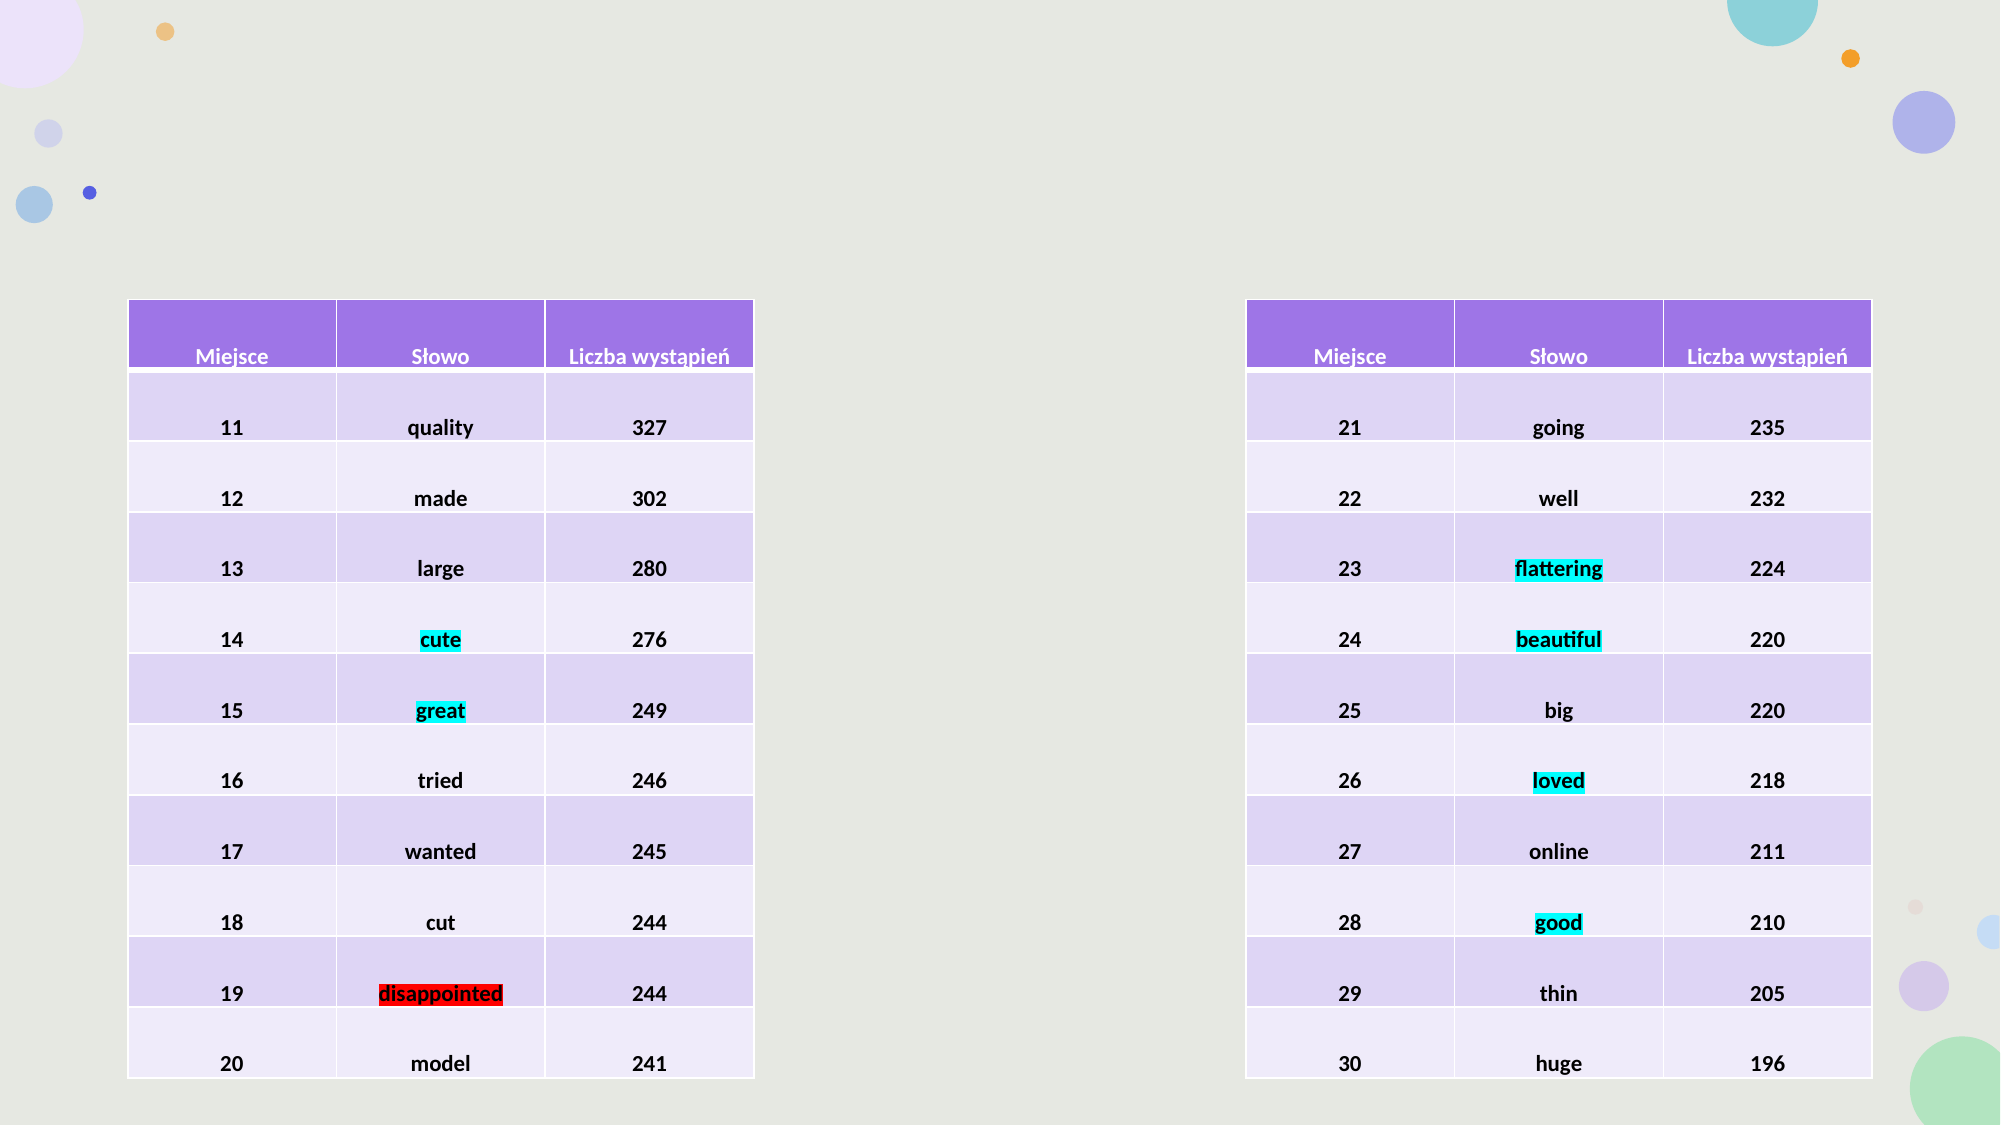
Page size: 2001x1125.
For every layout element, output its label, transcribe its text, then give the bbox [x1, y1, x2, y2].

table_cell 24 [1247, 583, 1454, 652]
table_cell 29 [1247, 937, 1454, 1006]
table_cell 235 [1664, 373, 1871, 440]
table_cell 302 [546, 442, 753, 511]
table_cell 218 [1664, 725, 1871, 794]
table_cell 220 [1664, 654, 1871, 723]
table_cell 20 [129, 1008, 336, 1077]
table_header Miejsce [129, 300, 336, 367]
table_cell made [337, 442, 544, 511]
table_cell flattering [1455, 513, 1663, 582]
table_cell model [337, 1008, 544, 1077]
table_header Słowo [337, 300, 544, 367]
table_cell 17 [129, 796, 336, 865]
table_cell 28 [1247, 866, 1454, 935]
table_cell 205 [1664, 937, 1871, 1006]
table_cell great [337, 654, 544, 723]
table_cell thin [1455, 937, 1663, 1006]
table_cell 220 [1664, 583, 1871, 652]
table_header Słowo [1455, 300, 1663, 367]
table_cell 210 [1664, 866, 1871, 935]
table_header Liczba wystąpień [546, 300, 753, 367]
table_cell 12 [129, 442, 336, 511]
table_cell 244 [546, 866, 753, 935]
table_cell 16 [129, 725, 336, 794]
table_cell 327 [546, 373, 753, 440]
table_cell huge [1455, 1008, 1663, 1077]
table_cell tried [337, 725, 544, 794]
table_cell cute [337, 583, 544, 652]
table_cell 244 [546, 937, 753, 1006]
table_cell 27 [1247, 796, 1454, 865]
table_cell 211 [1664, 796, 1871, 865]
table_cell 14 [129, 583, 336, 652]
table_cell 11 [129, 373, 336, 440]
table_cell wanted [337, 796, 544, 865]
table_cell cut [337, 866, 544, 935]
table_header Miejsce [1247, 300, 1454, 367]
table_cell 280 [546, 513, 753, 582]
table_cell good [1455, 866, 1663, 935]
table_cell quality [337, 373, 544, 440]
table_cell 245 [546, 796, 753, 865]
table_header Liczba wystąpień [1664, 300, 1871, 367]
table_cell 30 [1247, 1008, 1454, 1077]
table_cell 276 [546, 583, 753, 652]
table_cell 224 [1664, 513, 1871, 582]
table_cell 196 [1664, 1008, 1871, 1077]
table_cell beautiful [1455, 583, 1663, 652]
table_cell disappointed [337, 937, 544, 1006]
table_cell 22 [1247, 442, 1454, 511]
table_cell large [337, 513, 544, 582]
table_cell 18 [129, 866, 336, 935]
table_cell 26 [1247, 725, 1454, 794]
table_cell 249 [546, 654, 753, 723]
table_cell going [1455, 373, 1663, 440]
table_cell loved [1455, 725, 1663, 794]
table_cell 15 [129, 654, 336, 723]
table_cell 13 [129, 513, 336, 582]
table_cell big [1455, 654, 1663, 723]
table_cell 23 [1247, 513, 1454, 582]
table_cell 232 [1664, 442, 1871, 511]
table_cell 241 [546, 1008, 753, 1077]
table_cell 246 [546, 725, 753, 794]
table_cell 19 [129, 937, 336, 1006]
table_cell 21 [1247, 373, 1454, 440]
table_cell online [1455, 796, 1663, 865]
table_cell well [1455, 442, 1663, 511]
table_cell 25 [1247, 654, 1454, 723]
